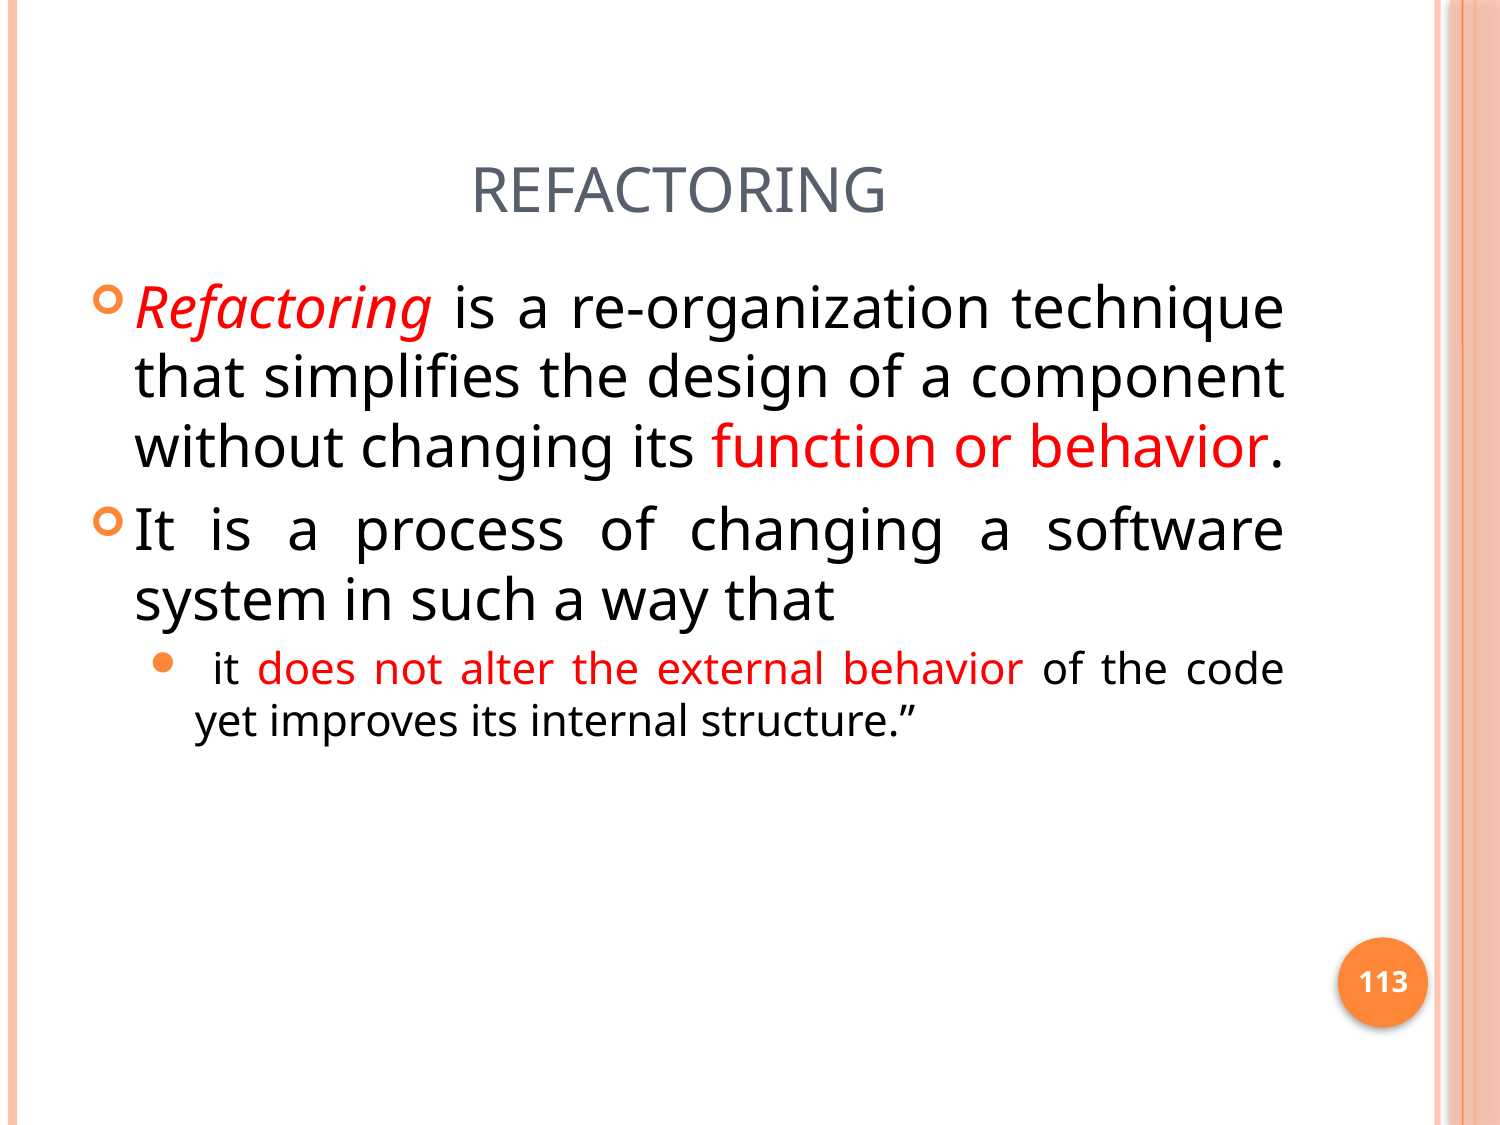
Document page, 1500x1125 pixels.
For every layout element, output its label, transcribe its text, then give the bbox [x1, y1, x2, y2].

list Refactoring is a re-organization technique that simplifies the design of a component without changing its function or behavior. It is a process of changing a software system in such a way that it does not alter the external behavior of the code yet improves its internal structure.” [75, 262, 1300, 1062]
slide_number 113 [1333, 940, 1434, 1027]
title Refactoring [75, 45, 1300, 233]
